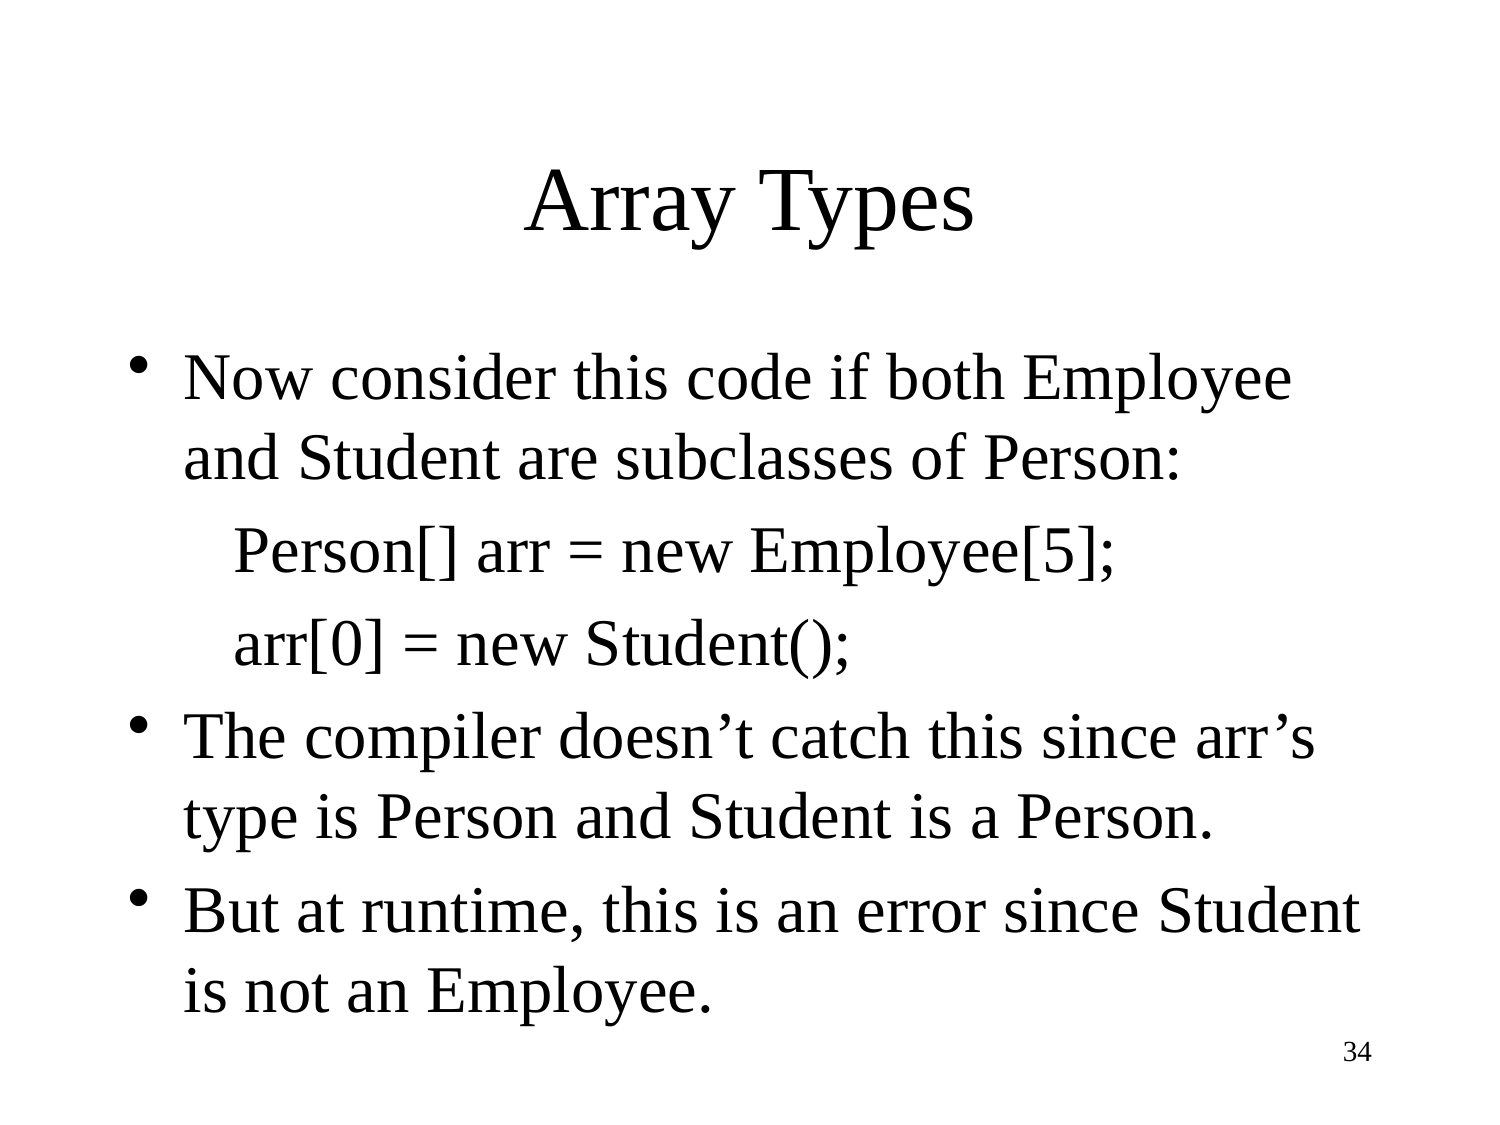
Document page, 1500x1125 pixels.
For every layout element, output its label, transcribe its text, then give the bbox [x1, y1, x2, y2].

title Array Types [112, 99, 1388, 288]
slide_number 34 [1174, 1024, 1388, 1101]
list Now consider this code if both Employee and Student are subclasses of Person: Person[] arr = new Employee[5]; arr[0] = new Student(); The compiler doesn’t catch this since arr’s type is Person and Student is a Person. But at runtime, this is an error since Student is not an Employee. [112, 324, 1388, 1000]
